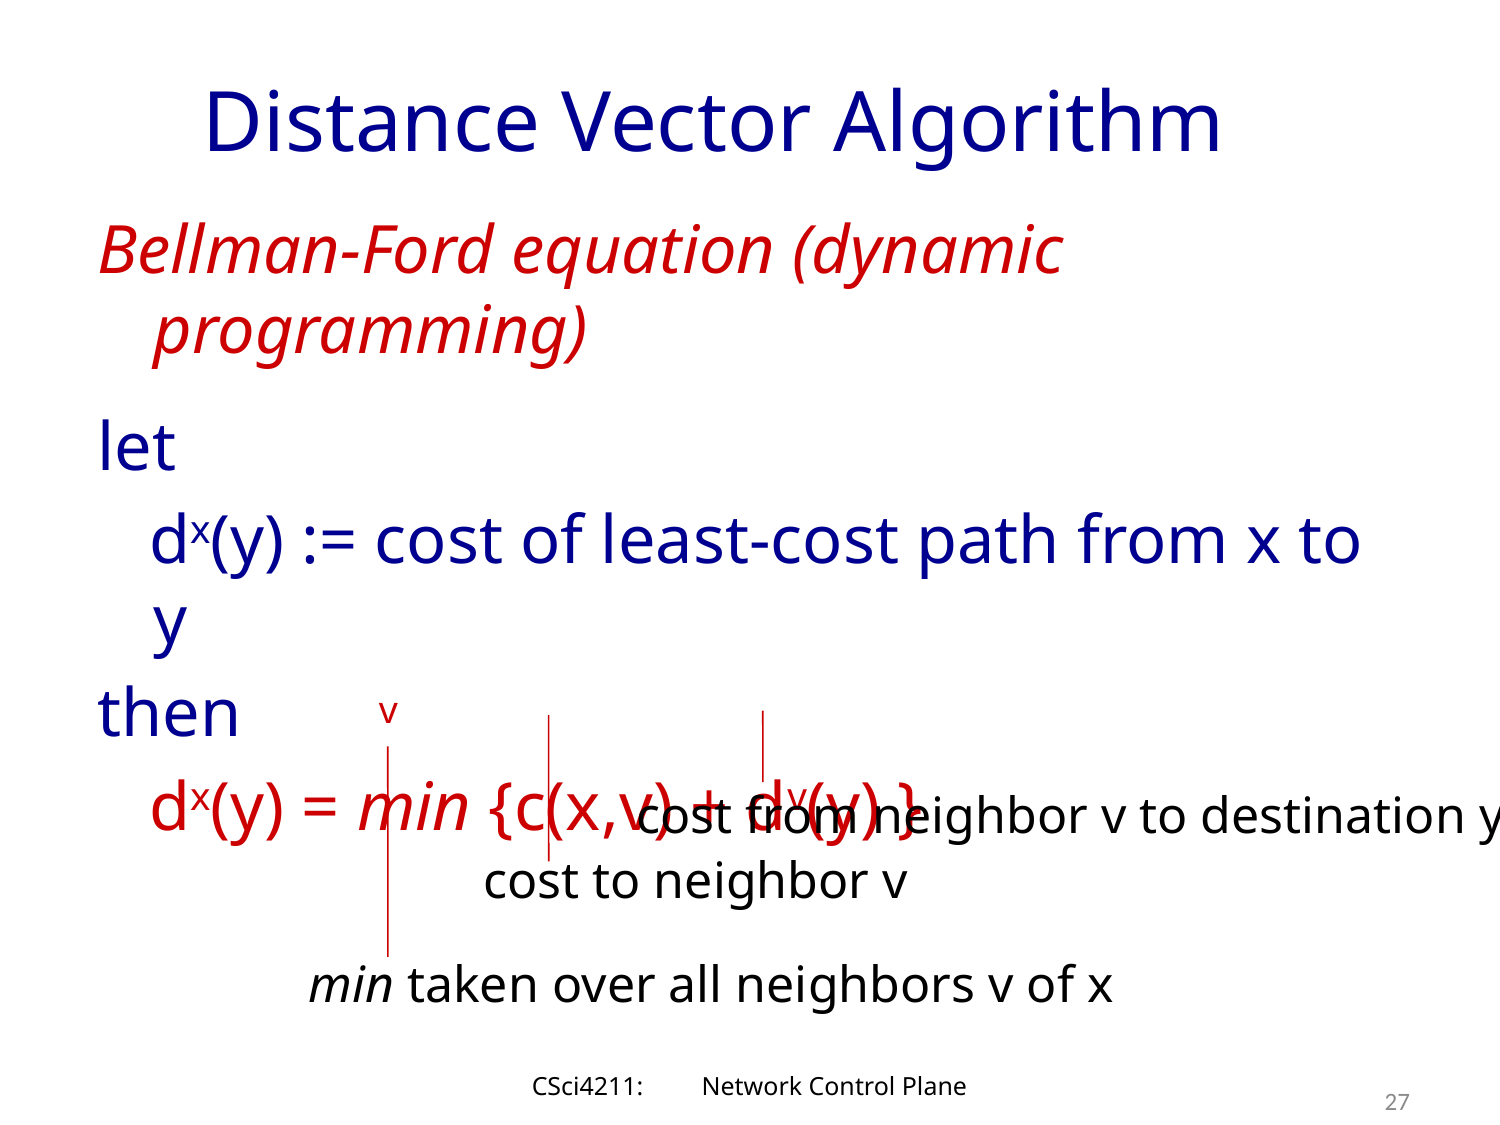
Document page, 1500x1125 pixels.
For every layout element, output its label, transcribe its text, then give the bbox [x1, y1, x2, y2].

text_box cost to neighbor v [468, 840, 923, 916]
text_box v [364, 678, 413, 739]
title Distance Vector Algorithm [87, 49, 1363, 188]
text_box min taken over all neighbors v of x [293, 945, 1130, 1020]
footer CSci4211: Network Control Plane [512, 1070, 988, 1125]
slide_number 27 [1074, 1070, 1425, 1125]
text_box cost from neighbor v to destination y [621, 775, 1500, 851]
list Bellman-Ford equation (dynamic programming) let dx(y) := cost of least-cost path from x to y then dx(y) = min {c(x,v) + dv(y) } [82, 199, 1388, 963]
